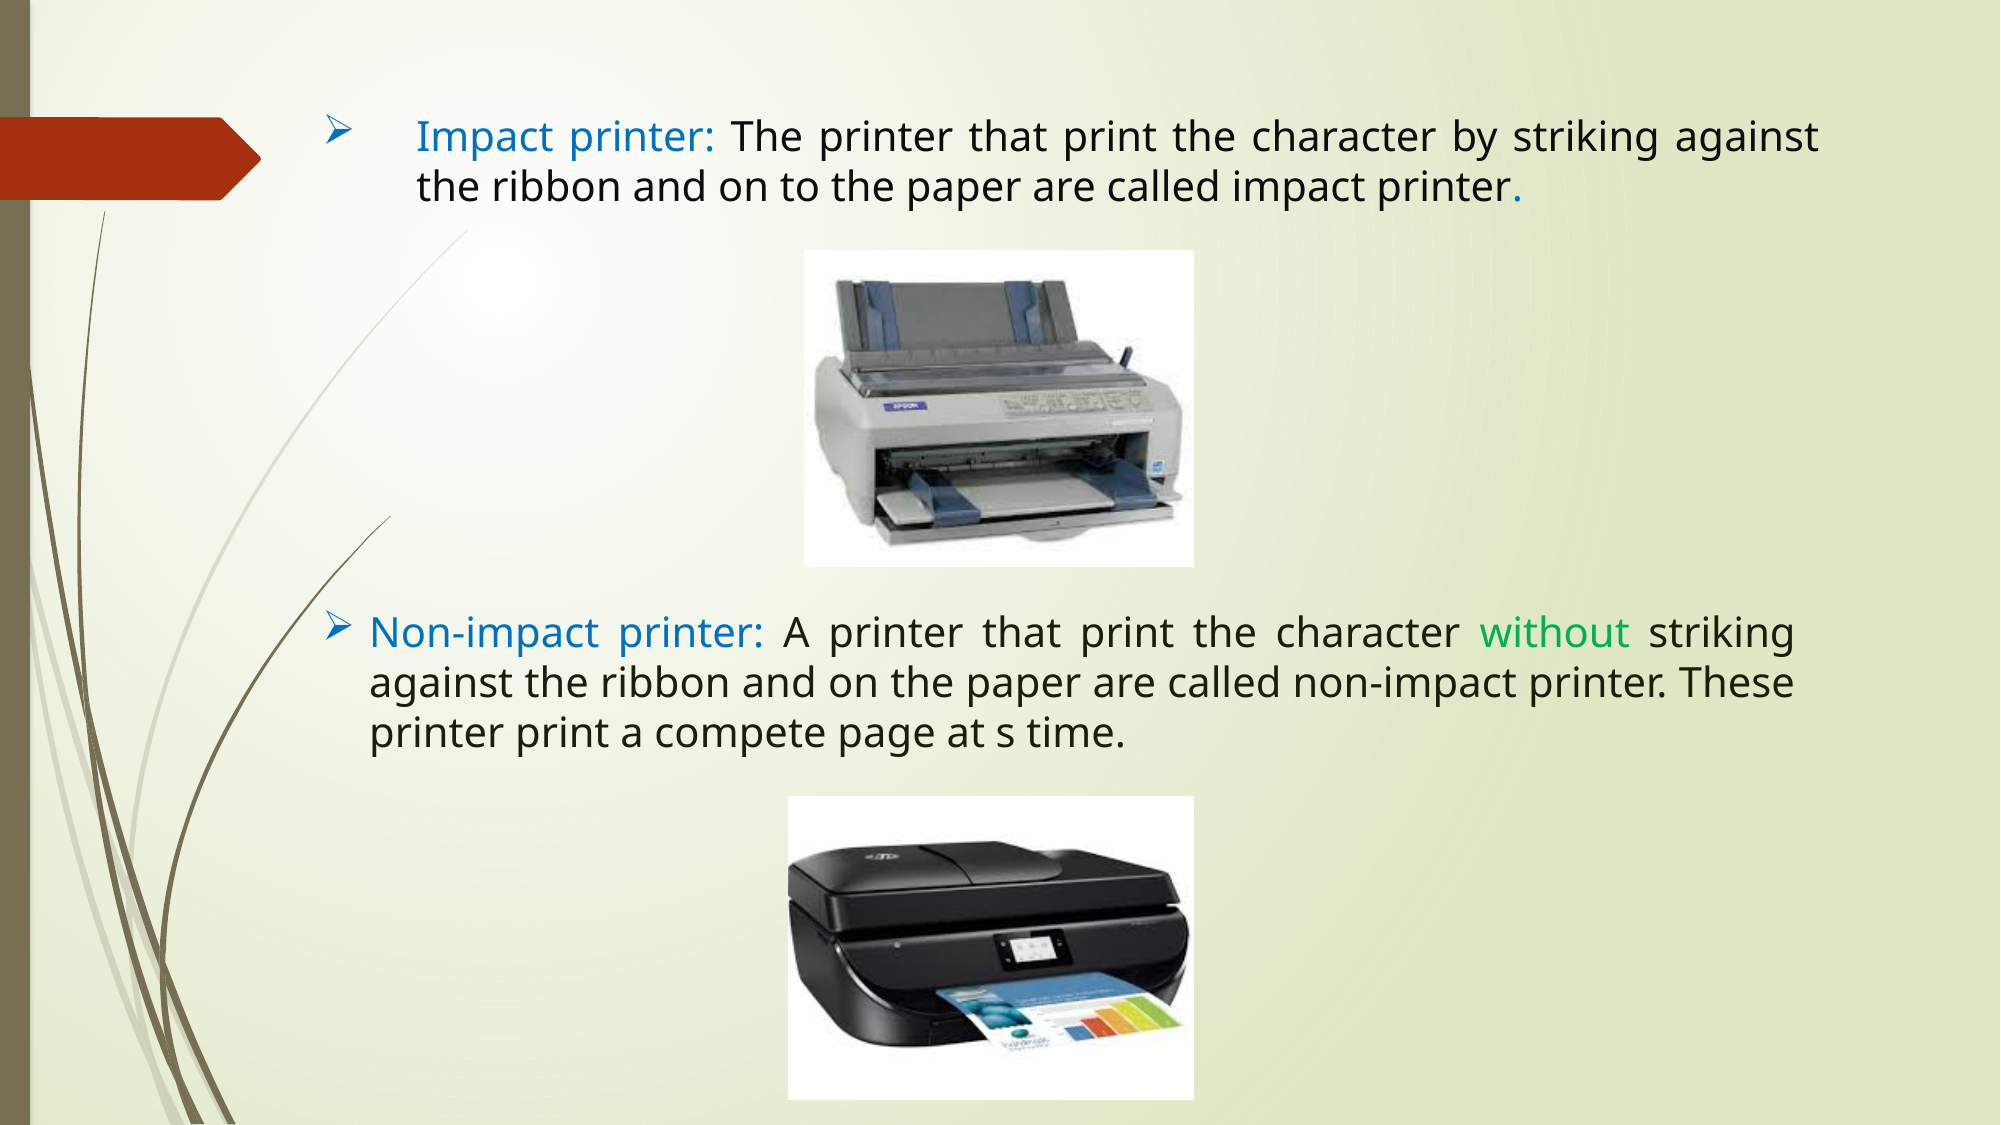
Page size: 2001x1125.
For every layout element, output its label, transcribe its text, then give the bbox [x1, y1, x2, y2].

picture [803, 250, 1194, 567]
text_box Non-impact printer: A printer that print the character without striking against the ribbon and on the paper are called non-impact printer. These printer print a compete page at s time. [307, 598, 1811, 764]
picture [788, 796, 1194, 1101]
title Impact printer: The printer that print the character by striking against the ribbon and on to the paper are called impact printer. [307, 102, 1835, 313]
